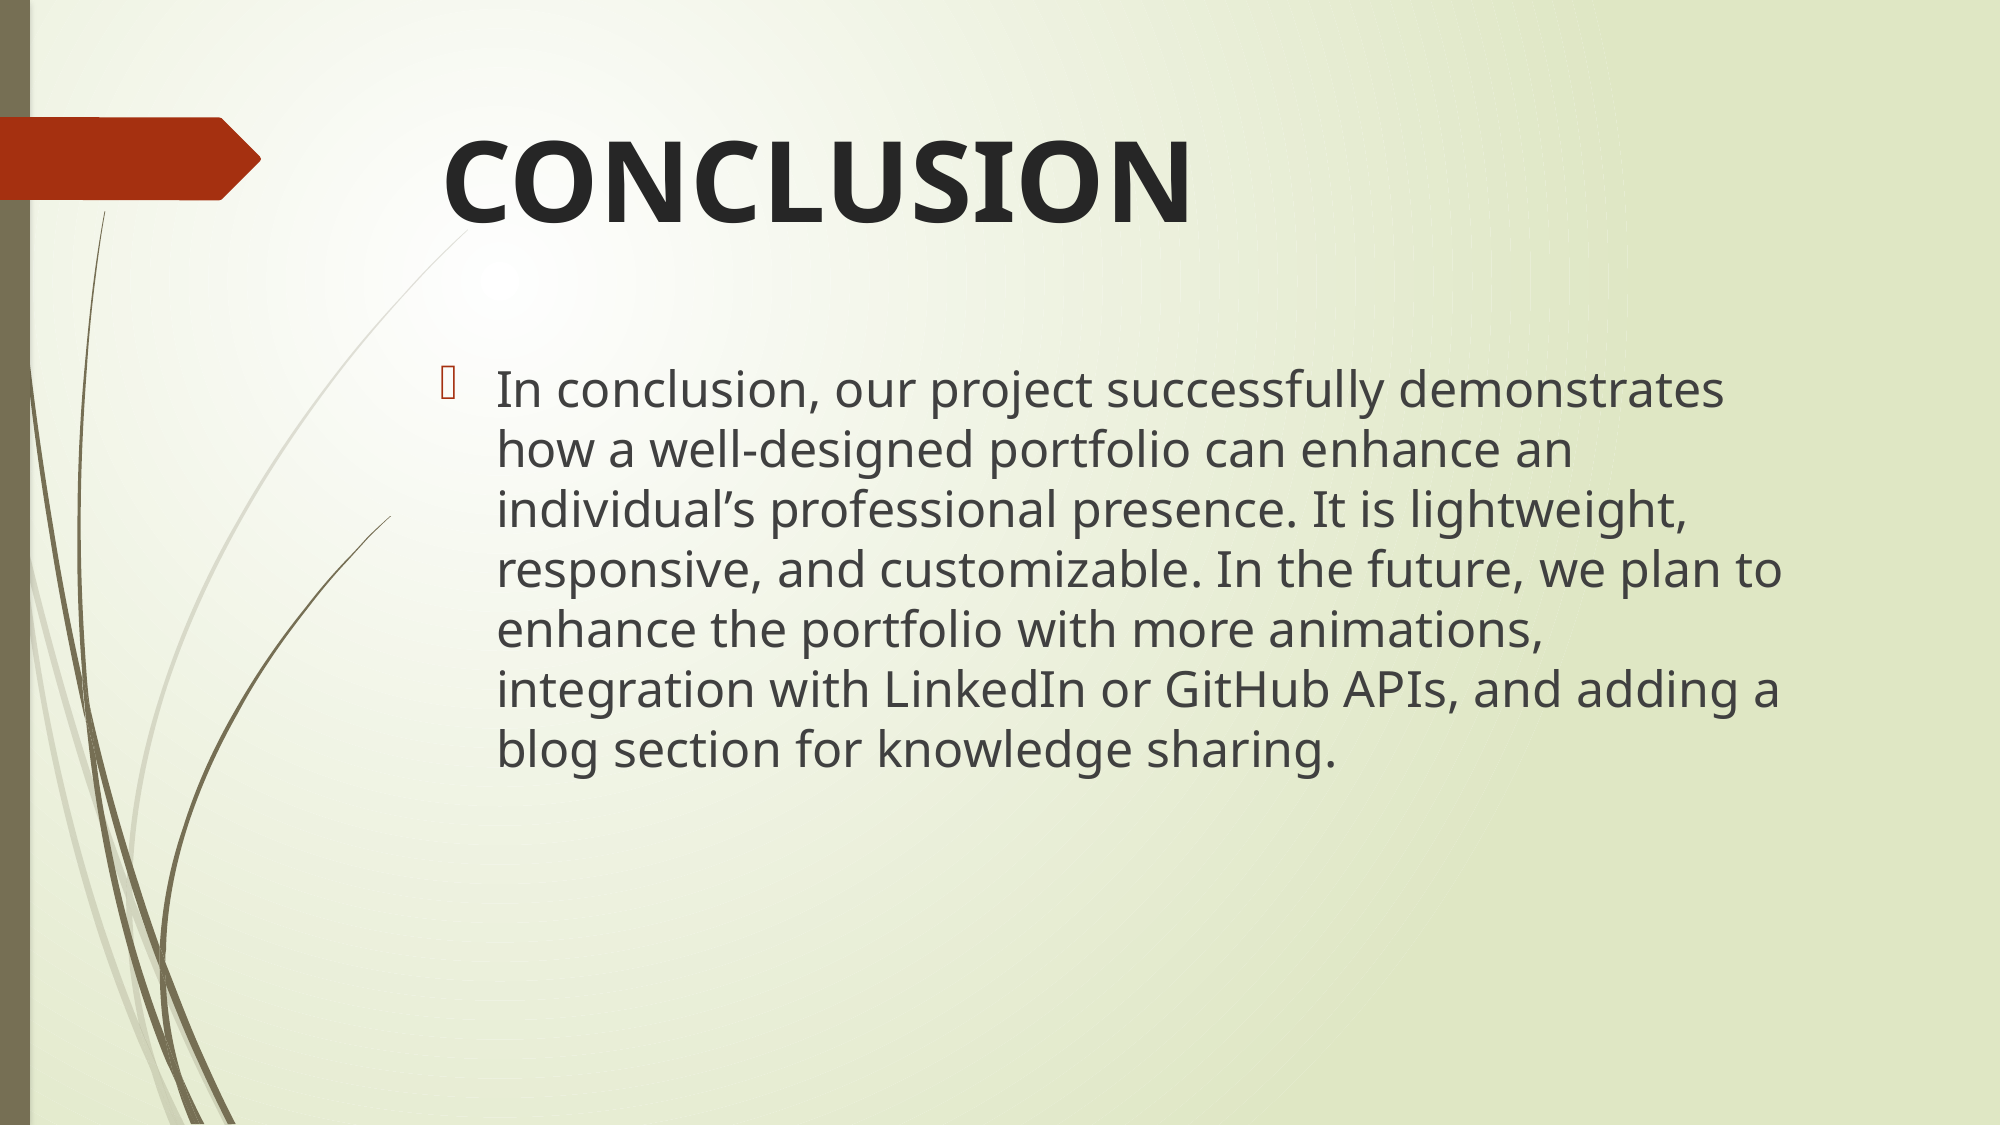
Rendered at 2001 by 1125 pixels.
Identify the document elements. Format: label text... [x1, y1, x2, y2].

title CONCLUSION [425, 102, 1888, 313]
list In conclusion, our project successfully demonstrates how a well-designed portfolio can enhance an individual’s professional presence. It is lightweight, responsive, and customizable. In the future, we plan to enhance the portfolio with more animations, integration with LinkedIn or GitHub APIs, and adding a blog section for knowledge sharing. [424, 350, 1818, 970]
